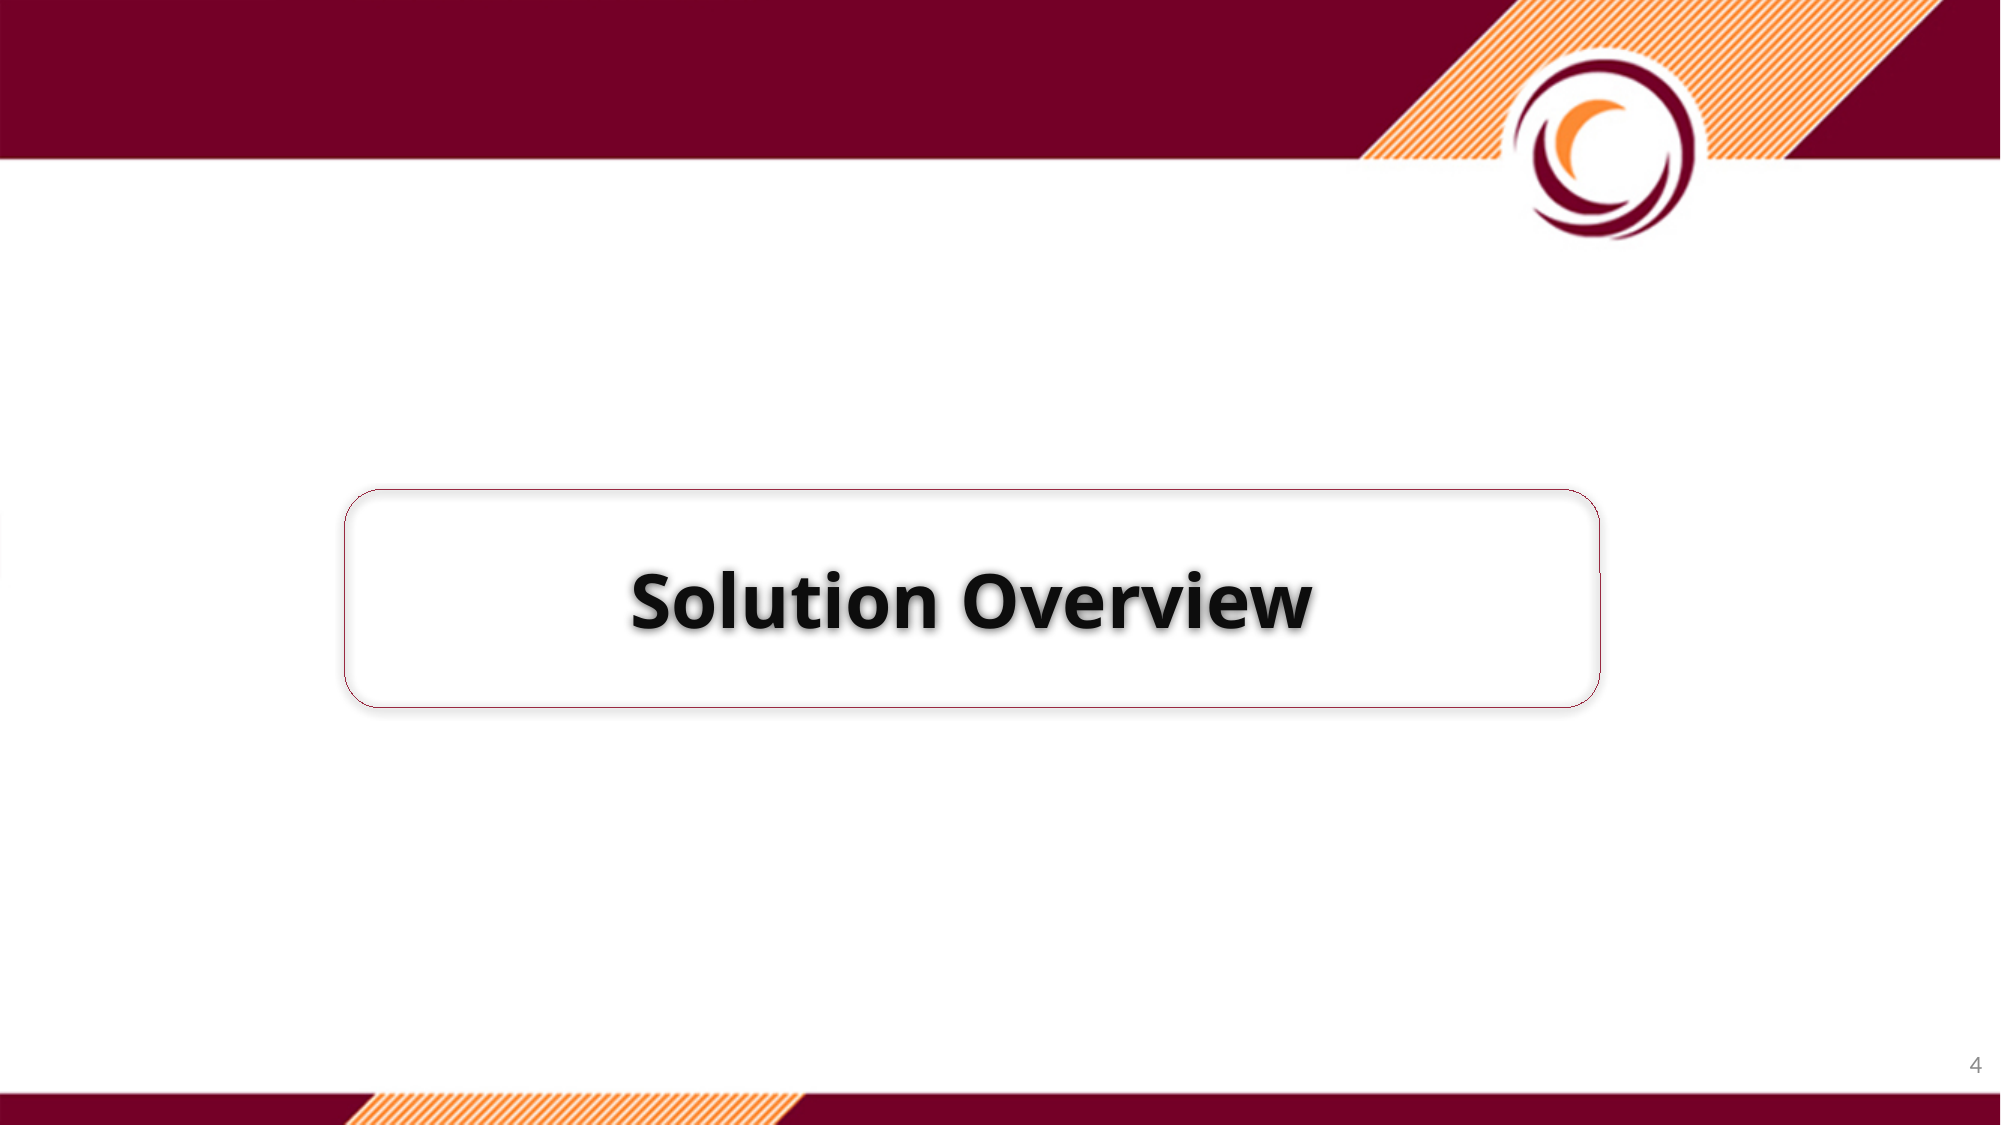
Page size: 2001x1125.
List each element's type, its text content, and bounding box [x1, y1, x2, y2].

text_box Solution Overview [344, 489, 1601, 708]
slide_number 4 [1547, 1033, 1998, 1094]
picture [0, 0, 2001, 1125]
